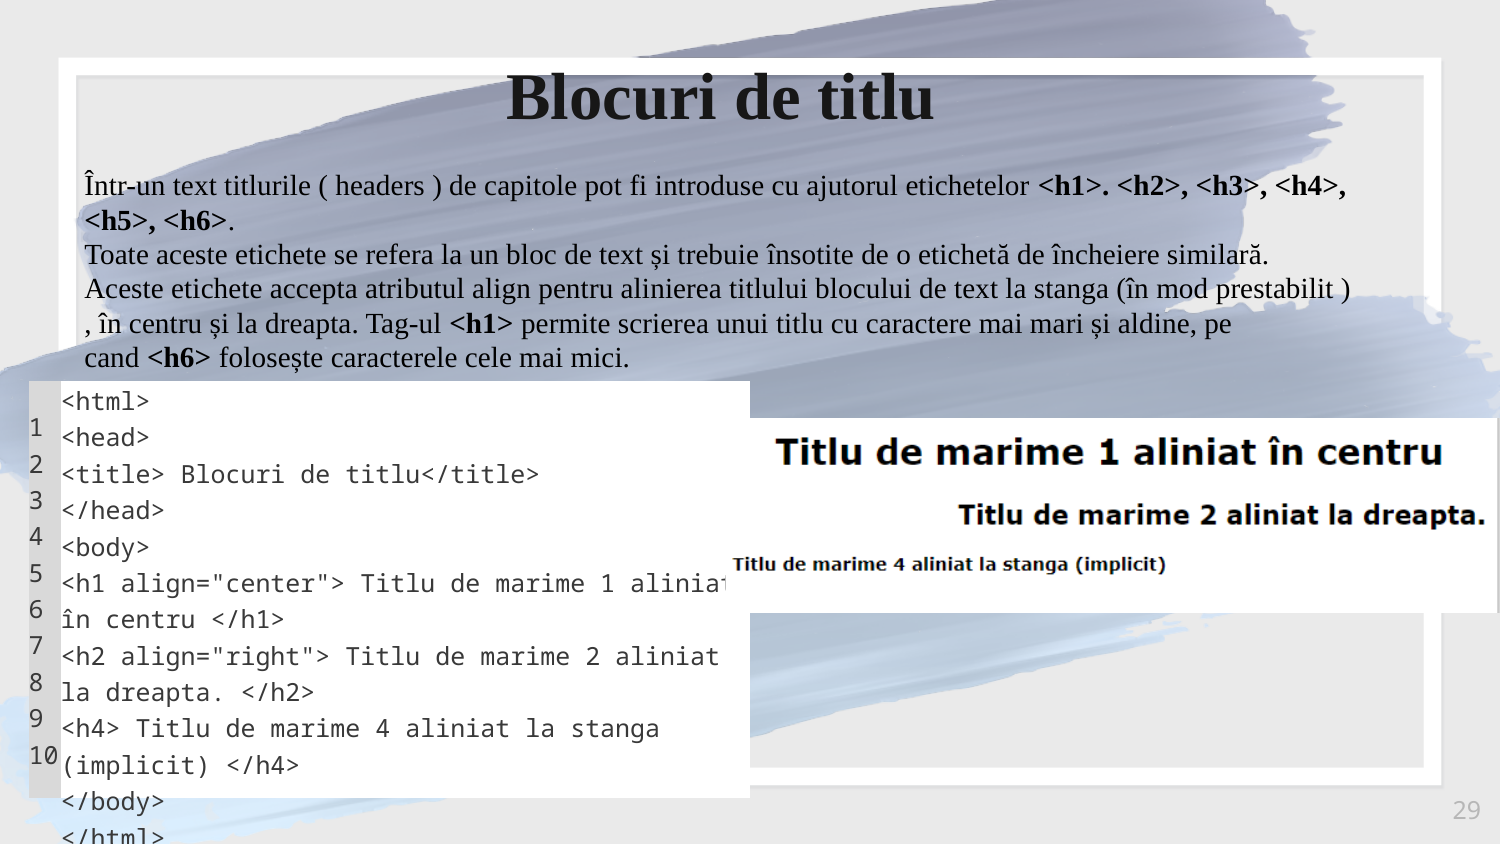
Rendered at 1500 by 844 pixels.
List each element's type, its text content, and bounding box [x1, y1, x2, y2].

slide_number 29 [1391, 779, 1482, 844]
text_box Blocuri de titlu Într-un text titlurile ( headers ) de capitole pot fi introduse cu ajutorul etichetelor <h1>. <h2>, <h3>, <h4>, <h5>, <h6>. Toate aceste etichete se refera la un bloc de text și trebuie însotite de o etichetă de încheiere similară. Aceste etichete accepta atributul align pentru alinierea titlului blocului de text la stanga (în mod prestabilit ) , în centru și la dreapta. Tag-ul <h1> permite scrierea unui titlu cu caractere mai mari și aldine, pe cand <h6> folosește caracterele cele mai mici. [69, 90, 1374, 415]
table_header 1 2 3 4 5 6 7 8 9 10 [29, 381, 61, 798]
table_header <html> <head> <title> Blocuri de titlu</title> </head> <body> <h1 align="center"> Titlu de marime 1 aliniat în centru </h1> <h2 align="right"> Titlu de marime 2 aliniat la dreapta. </h2> <h4> Titlu de marime 4 aliniat la stanga (implicit) </h4> </body> </html> [61, 381, 750, 798]
picture [0, 0, 1500, 844]
